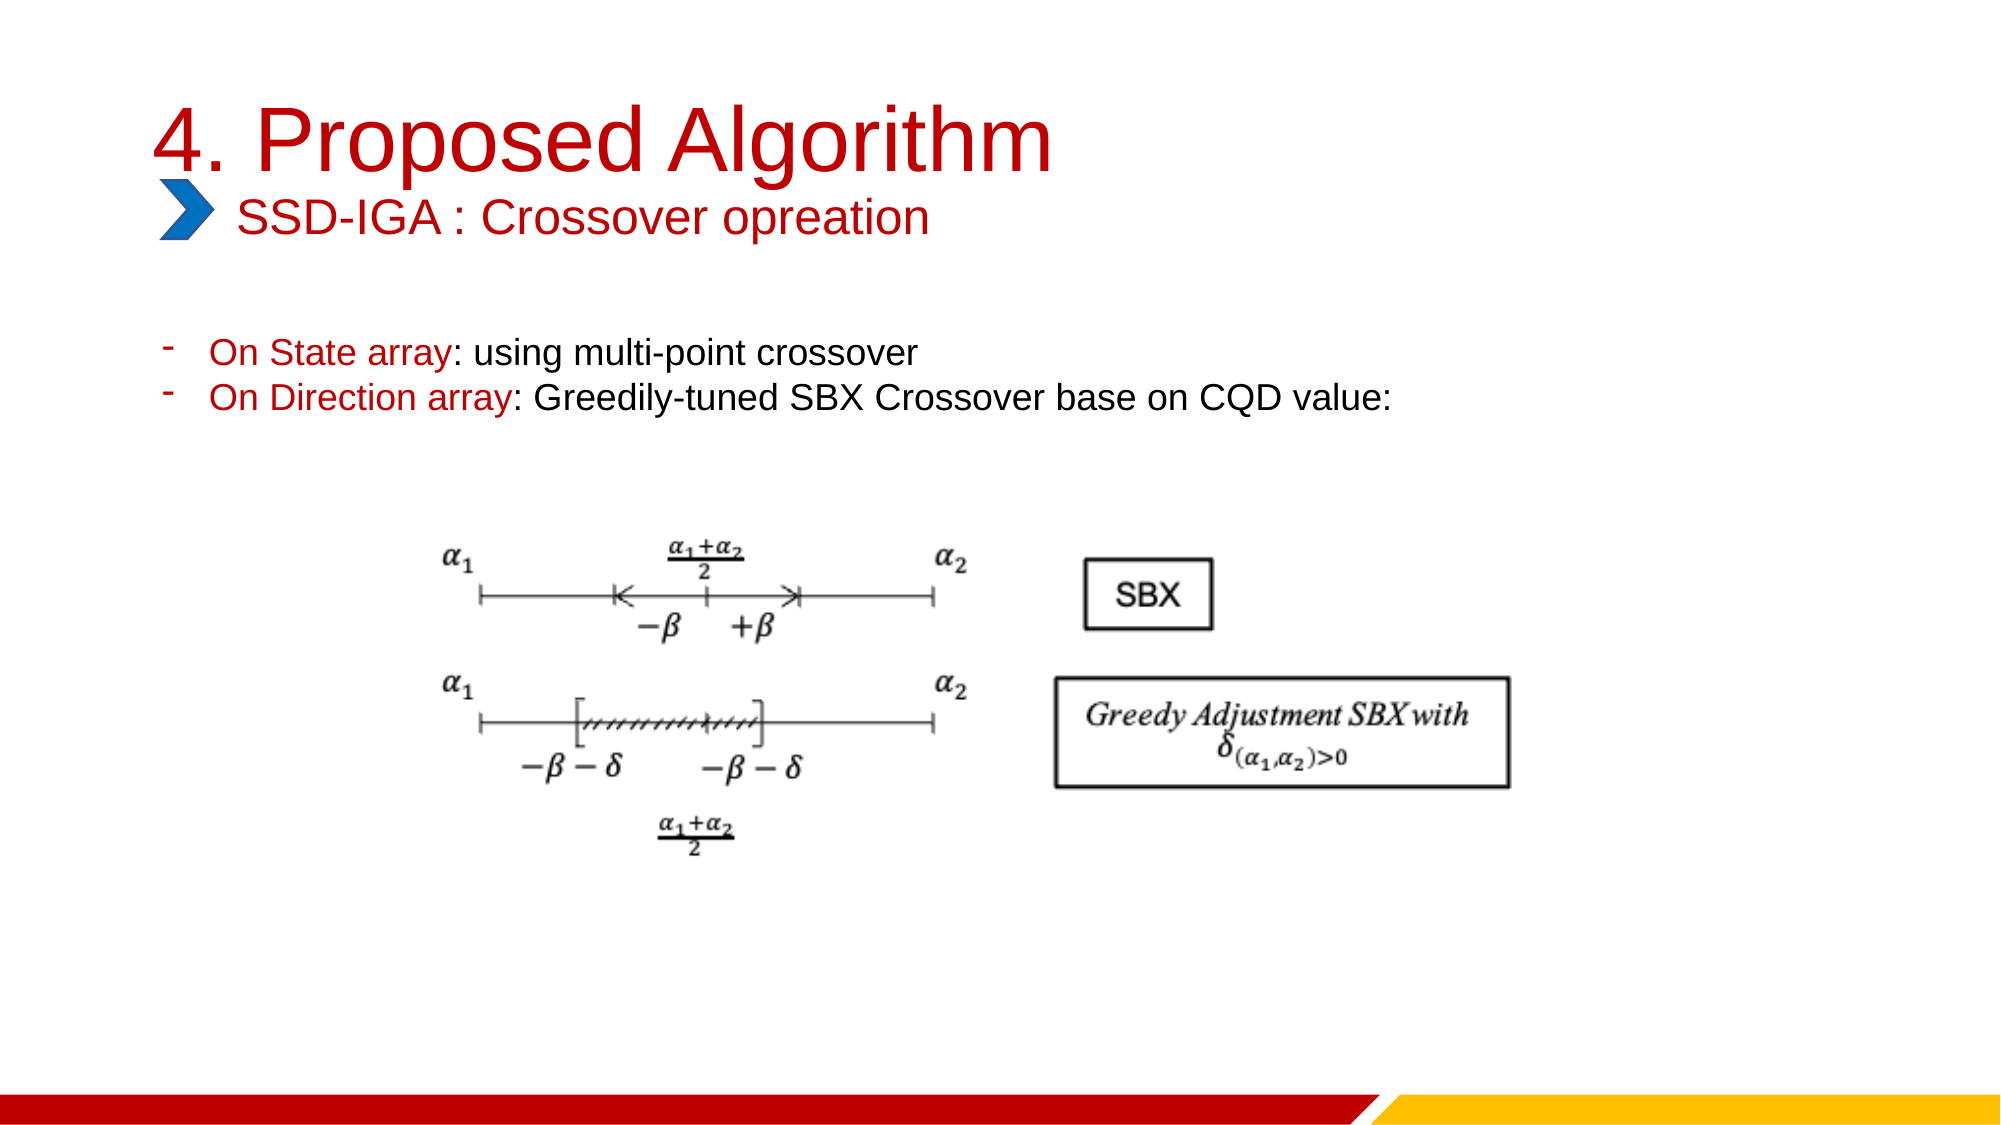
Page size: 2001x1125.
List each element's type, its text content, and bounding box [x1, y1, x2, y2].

title 4. Proposed Algorithm SSD-IGA : Crossover opreation [137, 59, 1863, 278]
text_box On State array: using multi-point crossover On Direction array: Greedily-tuned SBX Crossover base on CQD value: [147, 320, 1766, 426]
text_box [159, 179, 215, 241]
picture [432, 532, 1515, 864]
